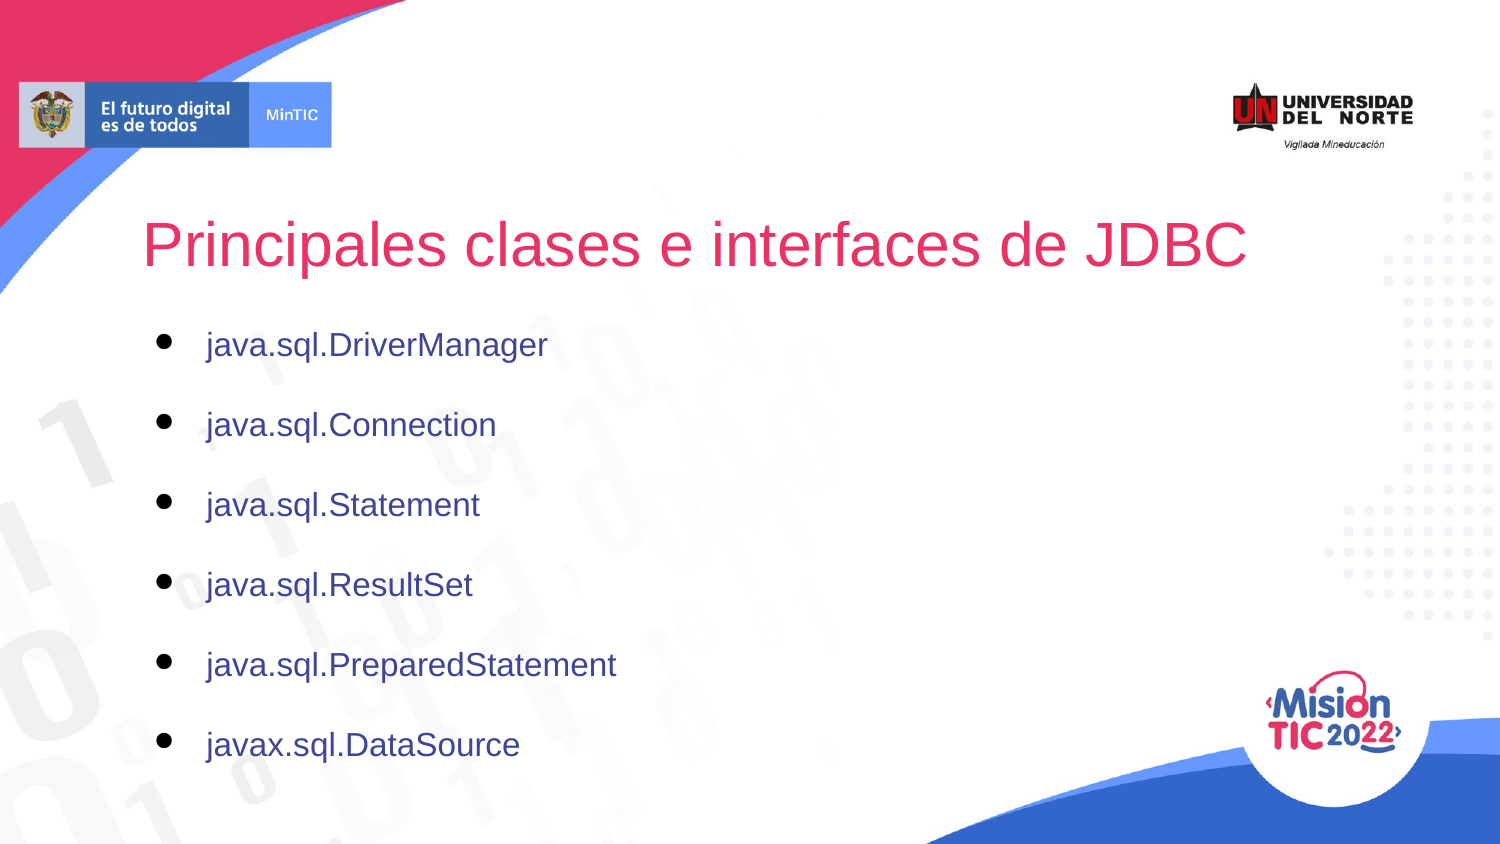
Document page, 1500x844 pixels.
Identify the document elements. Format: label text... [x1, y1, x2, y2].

text_box Principales clases e interfaces de JDBC [131, 105, 1369, 285]
picture [0, 0, 1500, 844]
text_box java.sql.DriverManager java.sql.Connection java.sql.Statement java.sql.ResultSet java.sql.PreparedStatement javax.sql.DataSource [131, 317, 1328, 774]
